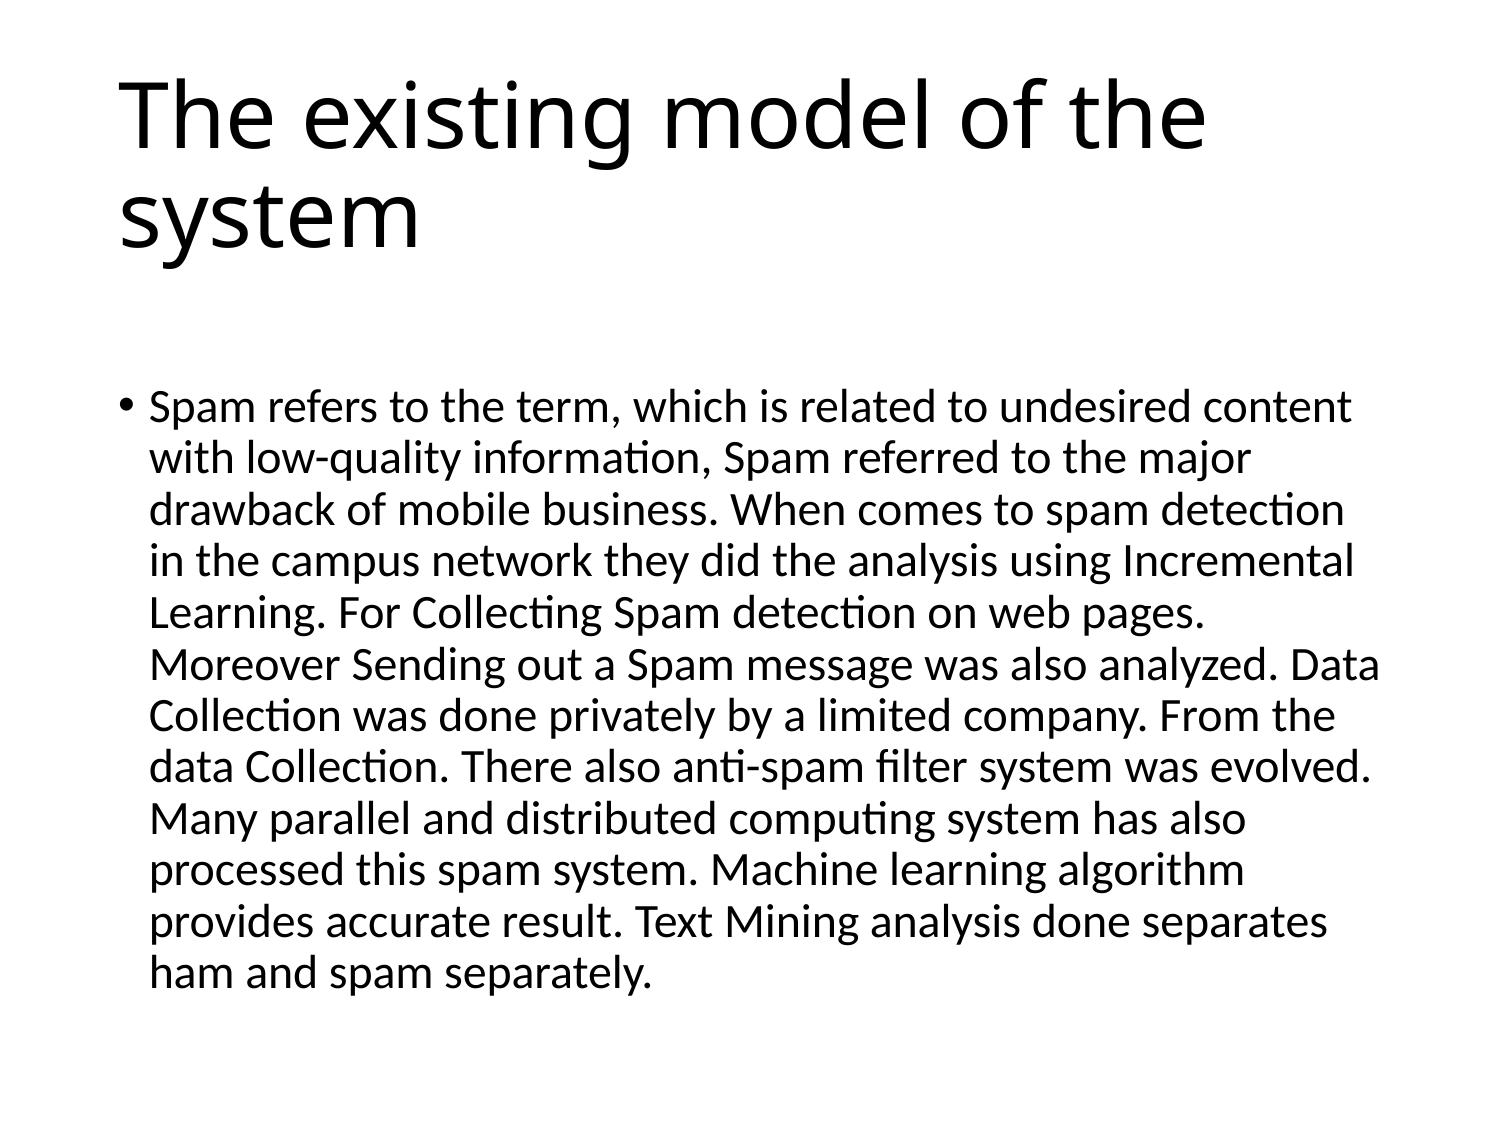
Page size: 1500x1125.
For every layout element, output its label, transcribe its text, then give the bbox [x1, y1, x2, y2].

list Spam refers to the term, which is related to undesired content with low-quality information, Spam referred to the major drawback of mobile business. When comes to spam detection in the campus network they did the analysis using Incremental Learning. For Collecting Spam detection on web pages. Moreover Sending out a Spam message was also analyzed. Data Collection was done privately by a limited company. From the data Collection. There also anti-spam filter system was evolved. Many parallel and distributed computing system has also processed this spam system. Machine learning algorithm provides accurate result. Text Mining analysis done separates ham and spam separately. [103, 299, 1397, 1014]
title The existing model of the system [103, 59, 1397, 278]
